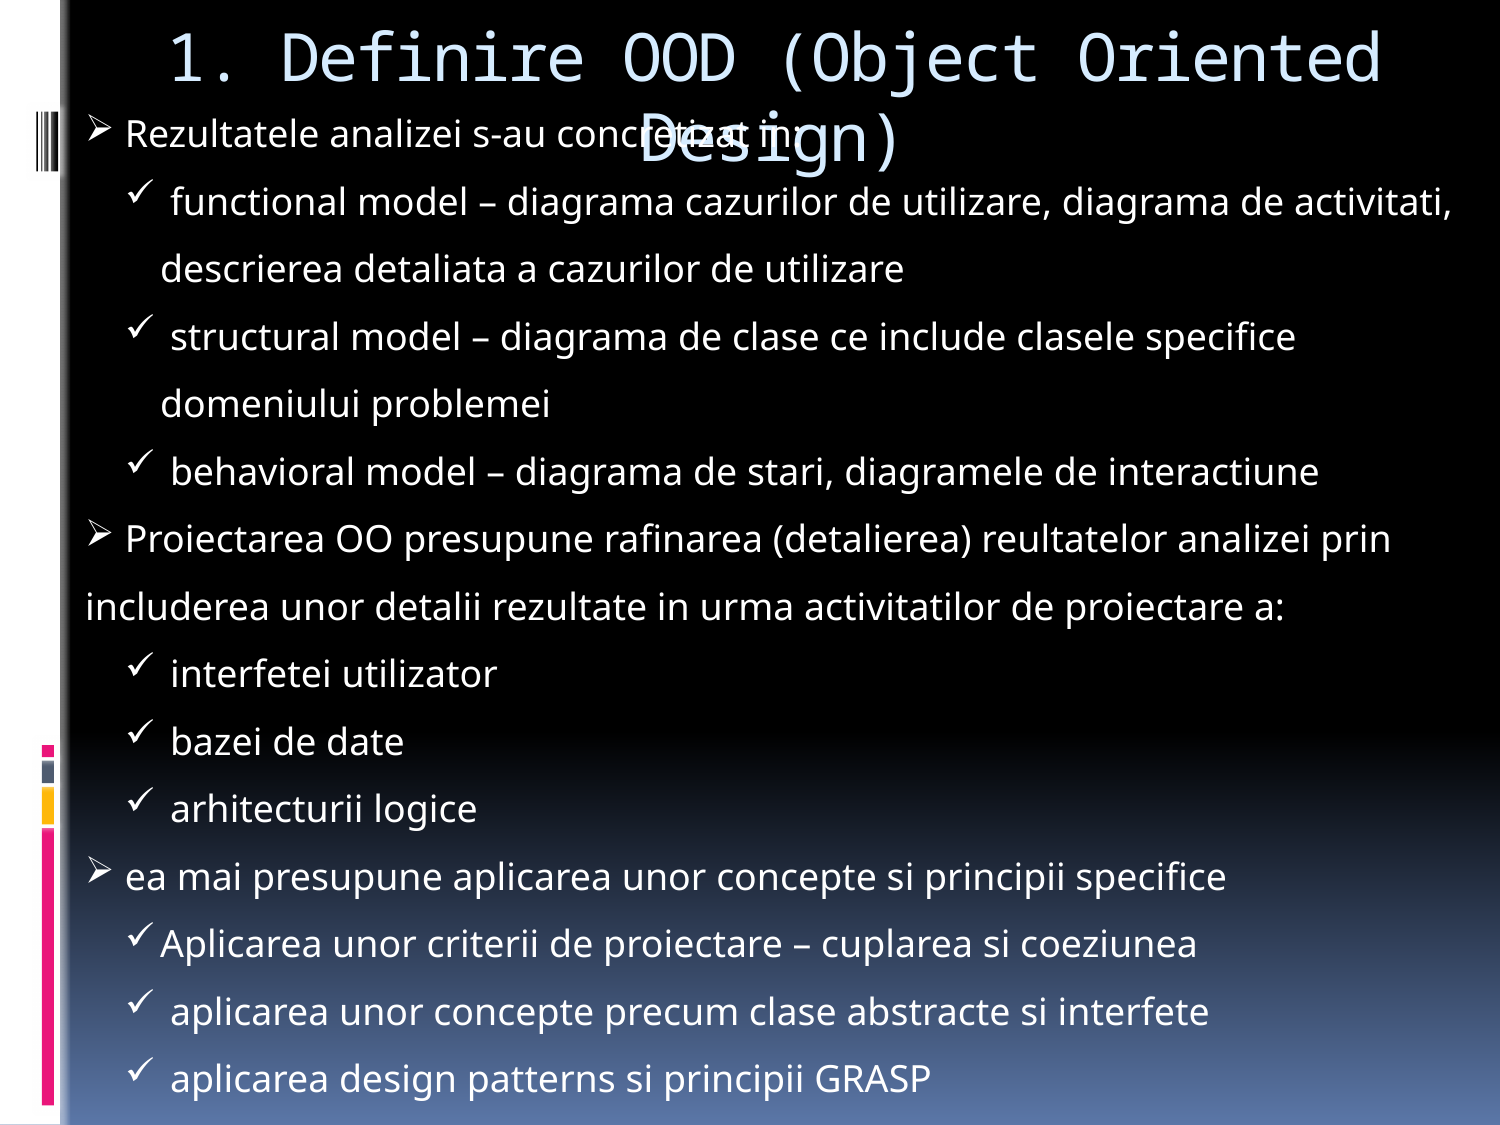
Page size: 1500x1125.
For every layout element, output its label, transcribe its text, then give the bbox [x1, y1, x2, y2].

text_box Rezultatele analizei s-au concretizat in: functional model – diagrama cazurilor de utilizare, diagrama de activitati, descrierea detaliata a cazurilor de utilizare structural model – diagrama de clase ce include clasele specifice domeniului problemei behavioral model – diagrama de stari, diagramele de interactiune Proiectarea OO presupune rafinarea (detalierea) reultatelor analizei prin includerea unor detalii rezultate in urma activitatilor de proiectare a: interfetei utilizator bazei de date arhitecturii logice ea mai presupune aplicarea unor concepte si principii specifice Aplicarea unor criterii de proiectare – cuplarea si coeziunea aplicarea unor concepte precum clase abstracte si interfete aplicarea design patterns si principii GRASP [70, 80, 1483, 1108]
title 1. Definire OOD (Object Oriented Design) [64, 7, 1483, 102]
